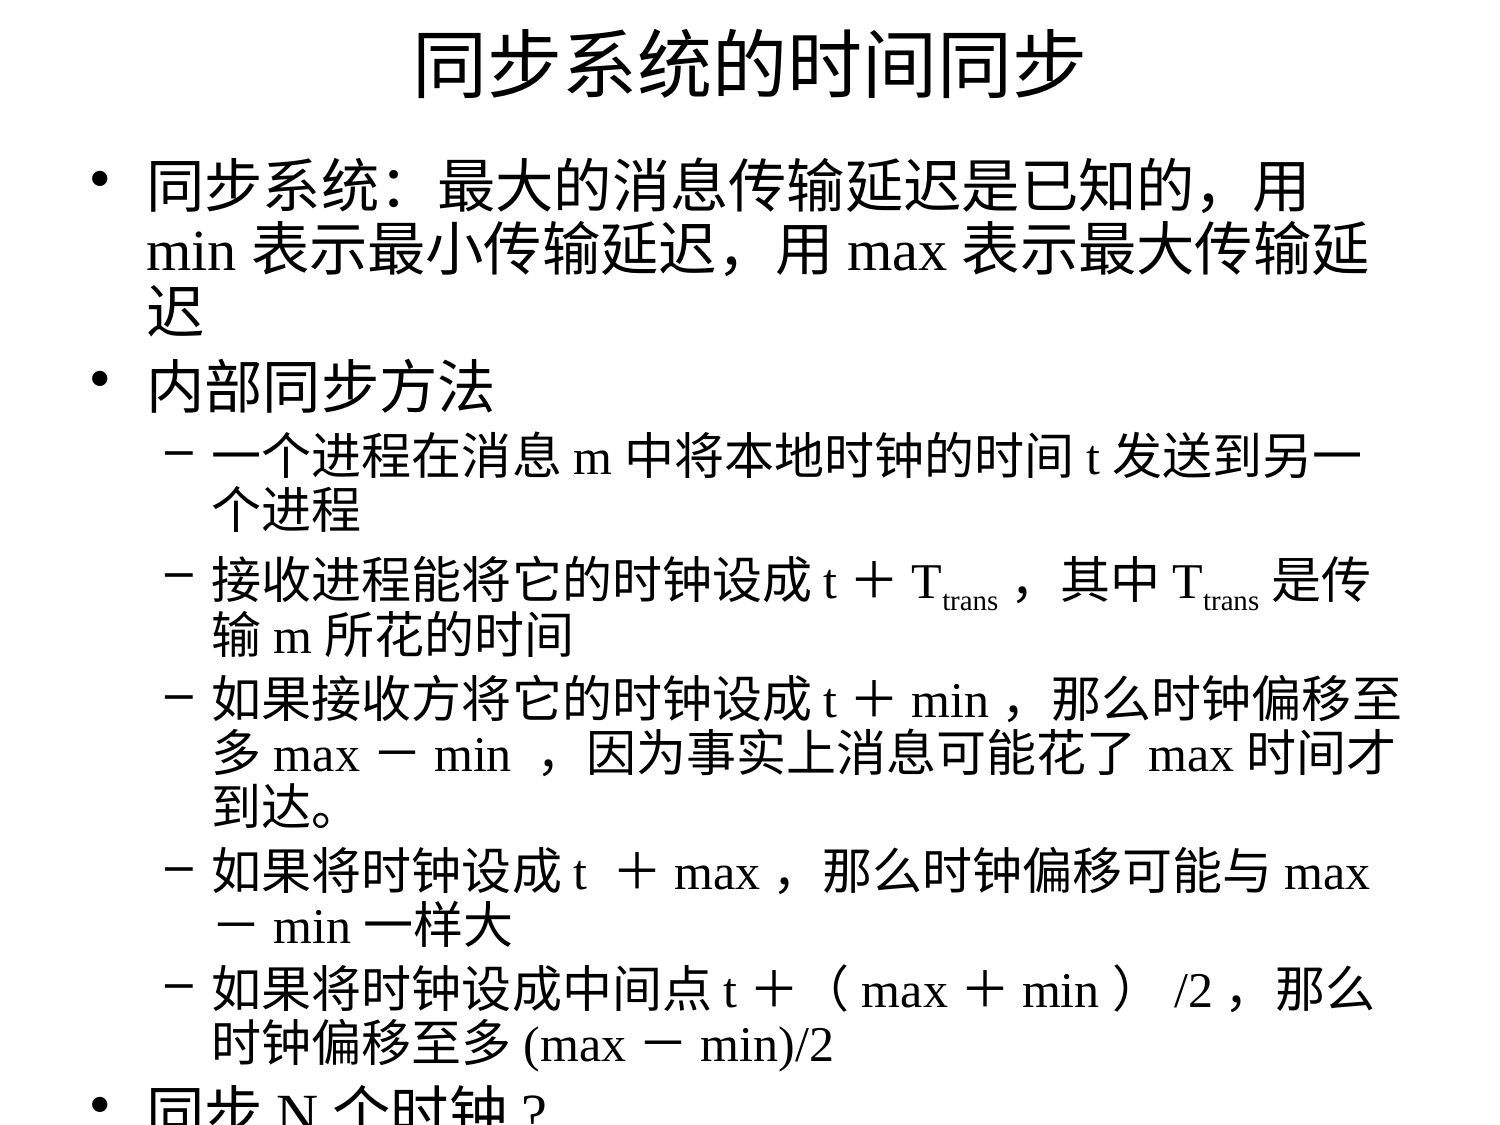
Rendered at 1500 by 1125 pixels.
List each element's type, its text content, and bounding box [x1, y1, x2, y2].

title 同步系统的时间同步 [75, 0, 1425, 125]
list 同步系统：最大的消息传输延迟是已知的，用min表示最小传输延迟，用max表示最大传输延迟 内部同步方法 一个进程在消息m中将本地时钟的时间t发送到另一个进程 接收进程能将它的时钟设成t＋Ttrans，其中Ttrans是传输m所花的时间 如果接收方将它的时钟设成t＋min，那么时钟偏移至多max－min ，因为事实上消息可能花了max时间才到达。 如果将时钟设成t ＋max，那么时钟偏移可能与max－min一样大 如果将时钟设成中间点t＋（max＋min）/2，那么时钟偏移至多(max－min)/2 同步N个时钟? [75, 149, 1425, 1125]
